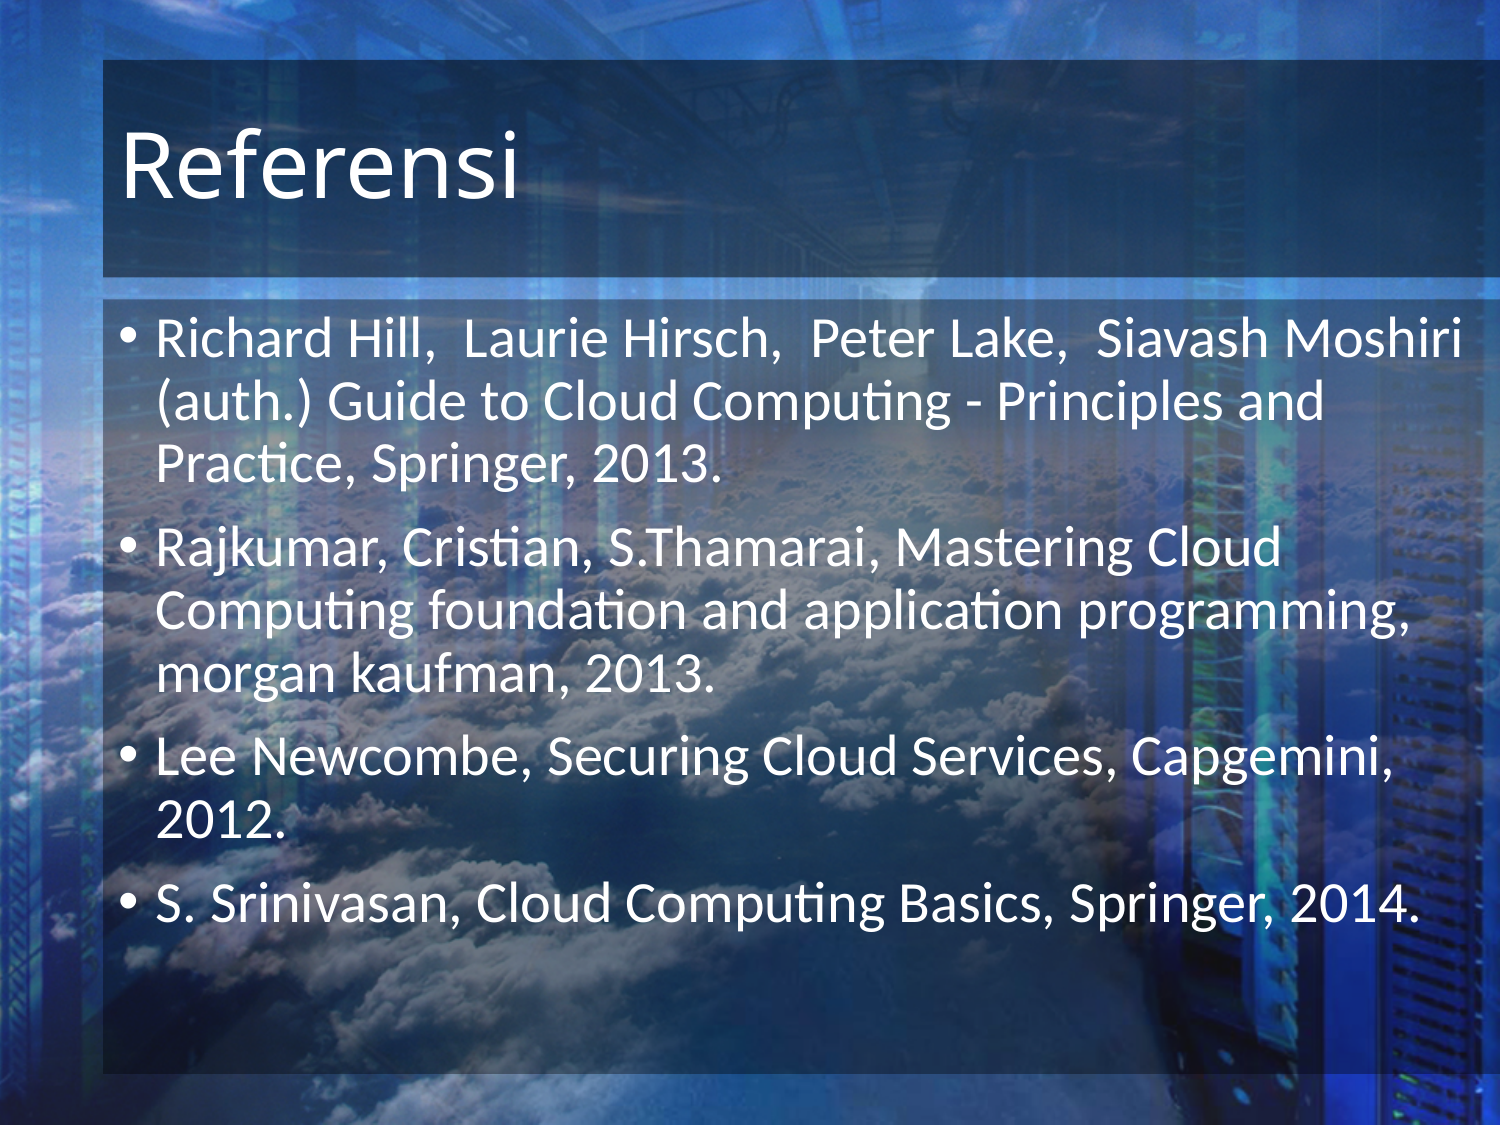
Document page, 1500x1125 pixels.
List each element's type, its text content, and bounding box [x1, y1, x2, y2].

list Richard Hill, Laurie Hirsch, Peter Lake, Siavash Moshiri (auth.) Guide to Cloud Computing - Principles and Practice, Springer, 2013. Rajkumar, Cristian, S.Thamarai, Mastering Cloud Computing foundation and application programming, morgan kaufman, 2013. Lee Newcombe, Securing Cloud Services, Capgemini, 2012. S. Srinivasan, Cloud Computing Basics, Springer, 2014. [103, 299, 1500, 1074]
title Referensi [103, 59, 1500, 278]
